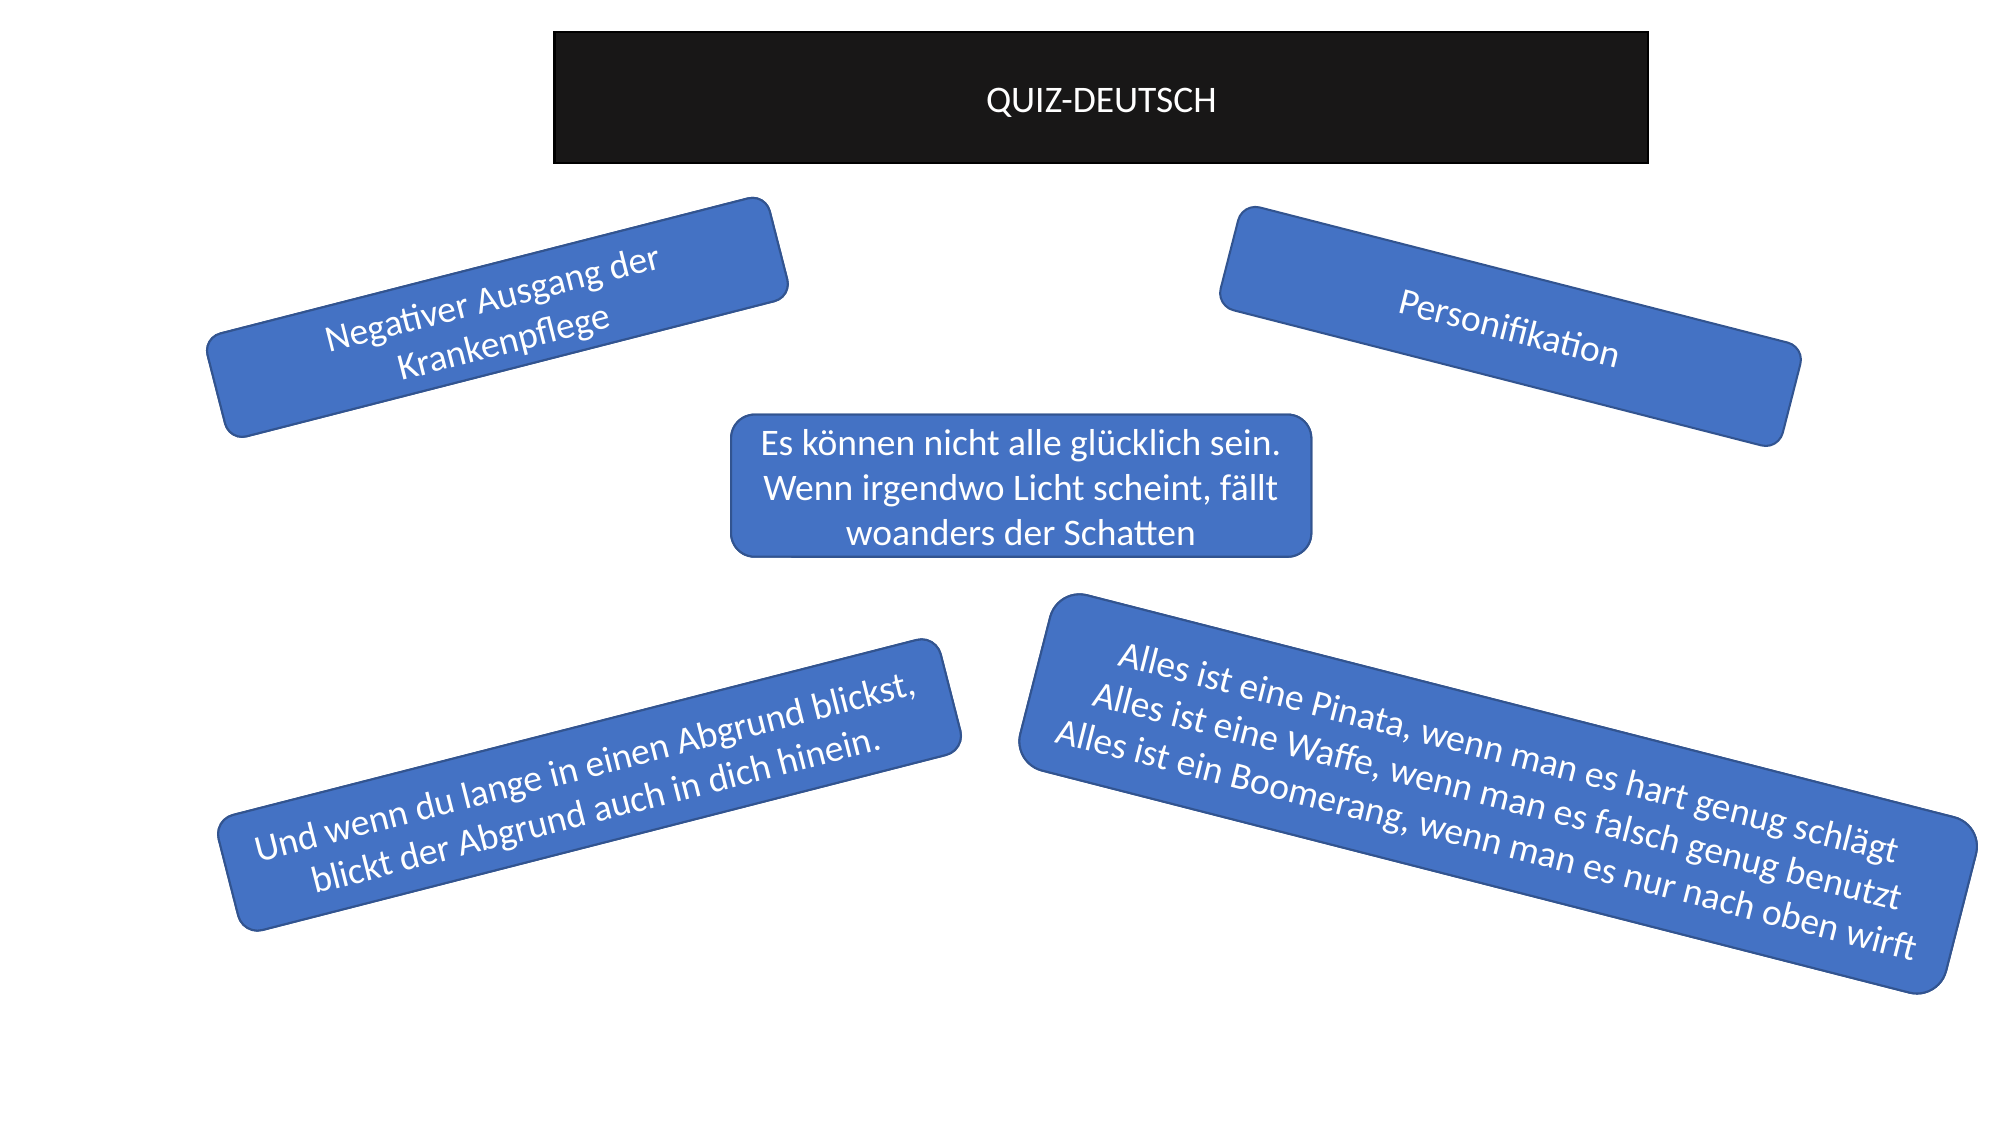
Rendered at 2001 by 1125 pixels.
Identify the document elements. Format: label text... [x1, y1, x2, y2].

text_box Personifikation [1219, 205, 1802, 448]
text_box Alles ist eine Pinata, wenn man es hart genug schlägt Alles ist eine Waffe, wenn man es falsch genug benutzt Alles ist ein Boomerang, wenn man es nur nach oben wirft [1018, 593, 1978, 995]
text_box Und wenn du lange in einen Abgrund blickst, blickt der Abgrund auch in dich hinein. [217, 638, 963, 932]
text_box Negativer Ausgang der Krankenpflege [205, 196, 789, 438]
text_box Es können nicht alle glücklich sein. Wenn irgendwo Licht scheint, fällt woanders der Schatten [730, 413, 1313, 558]
text_box QUIZ-DEUTSCH [553, 31, 1649, 164]
